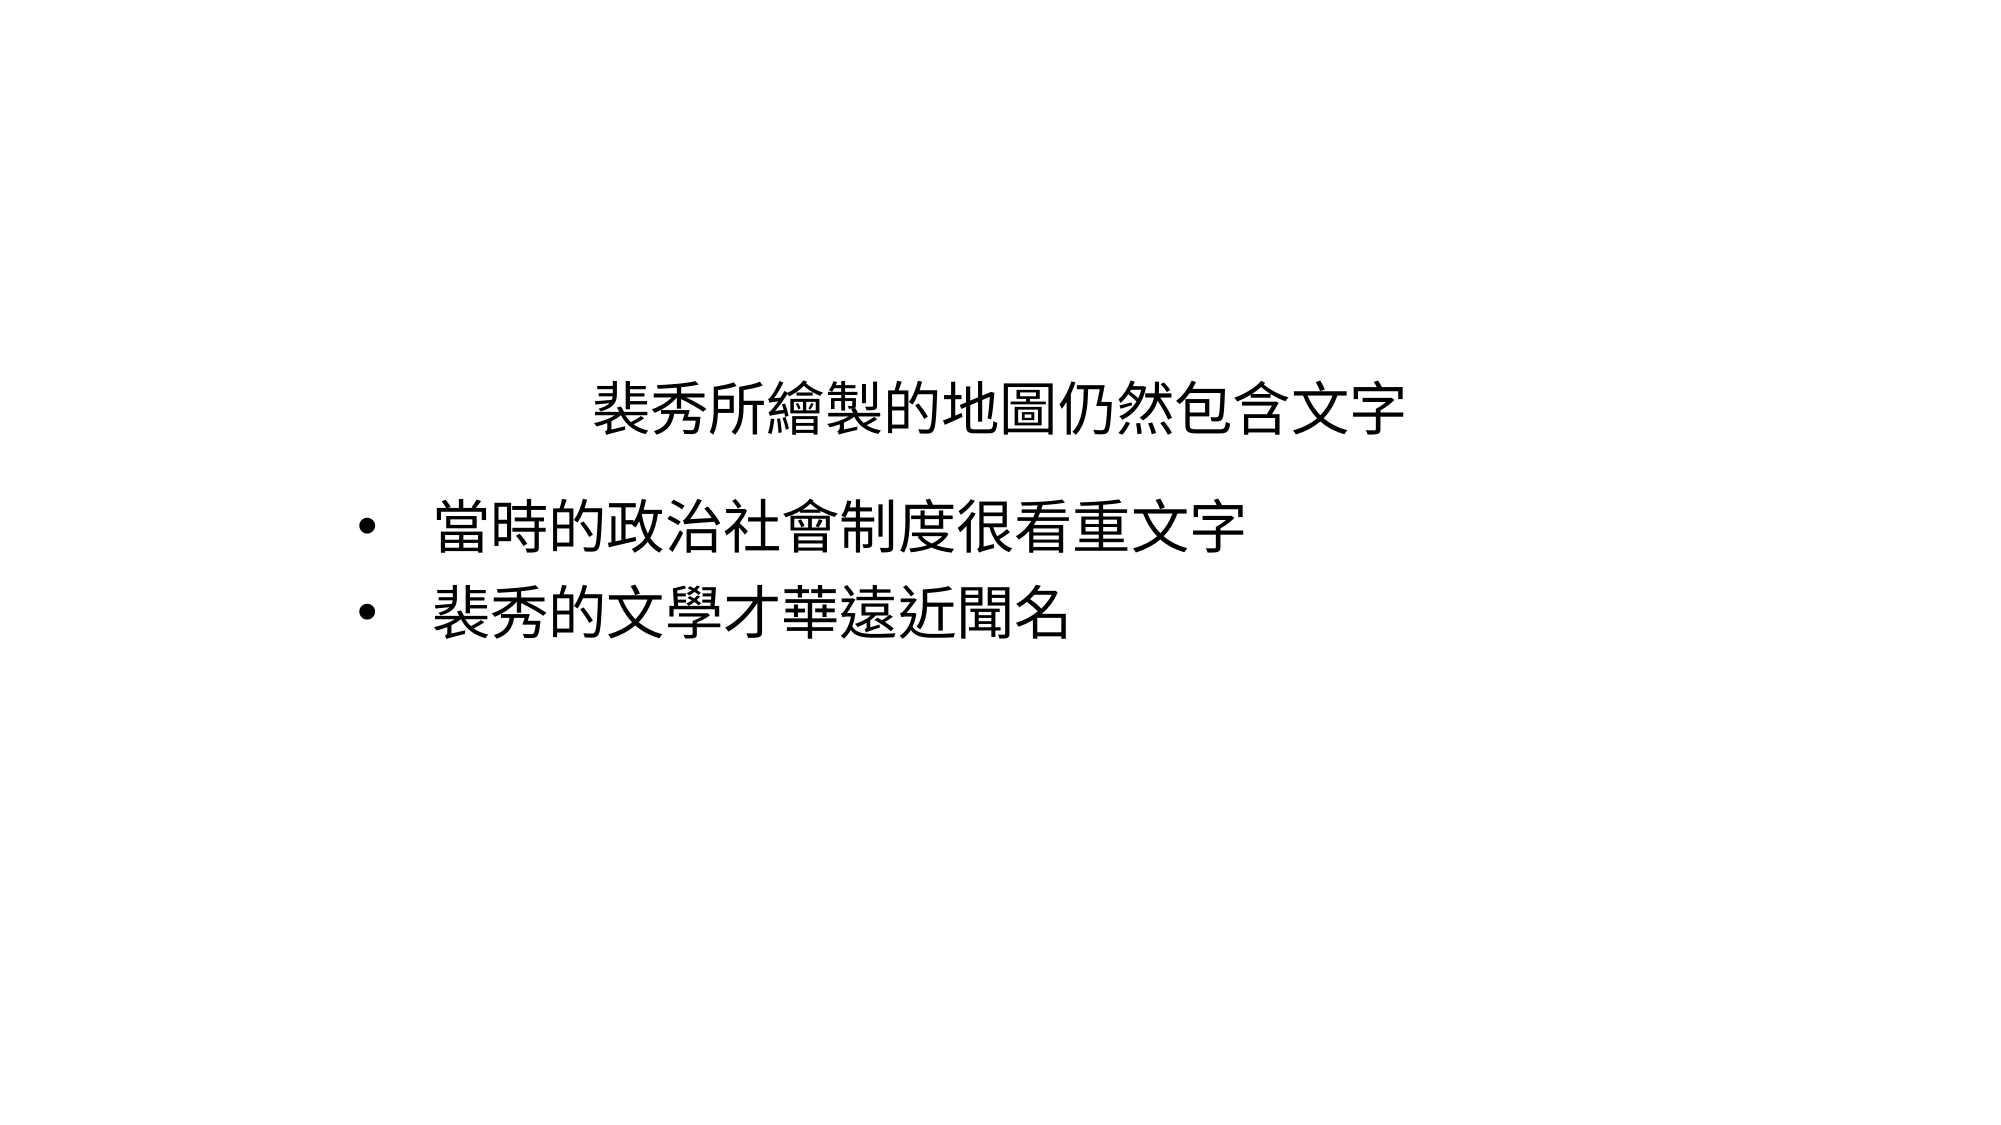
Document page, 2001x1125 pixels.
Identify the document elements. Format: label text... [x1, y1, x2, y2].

text_box 裴秀的文學才華遠近聞名 [342, 568, 1658, 654]
text_box 裴秀所繪製的地圖仍然包含文字 [342, 364, 1658, 450]
text_box 當時的政治社會制度很看重文字 [342, 482, 1658, 568]
